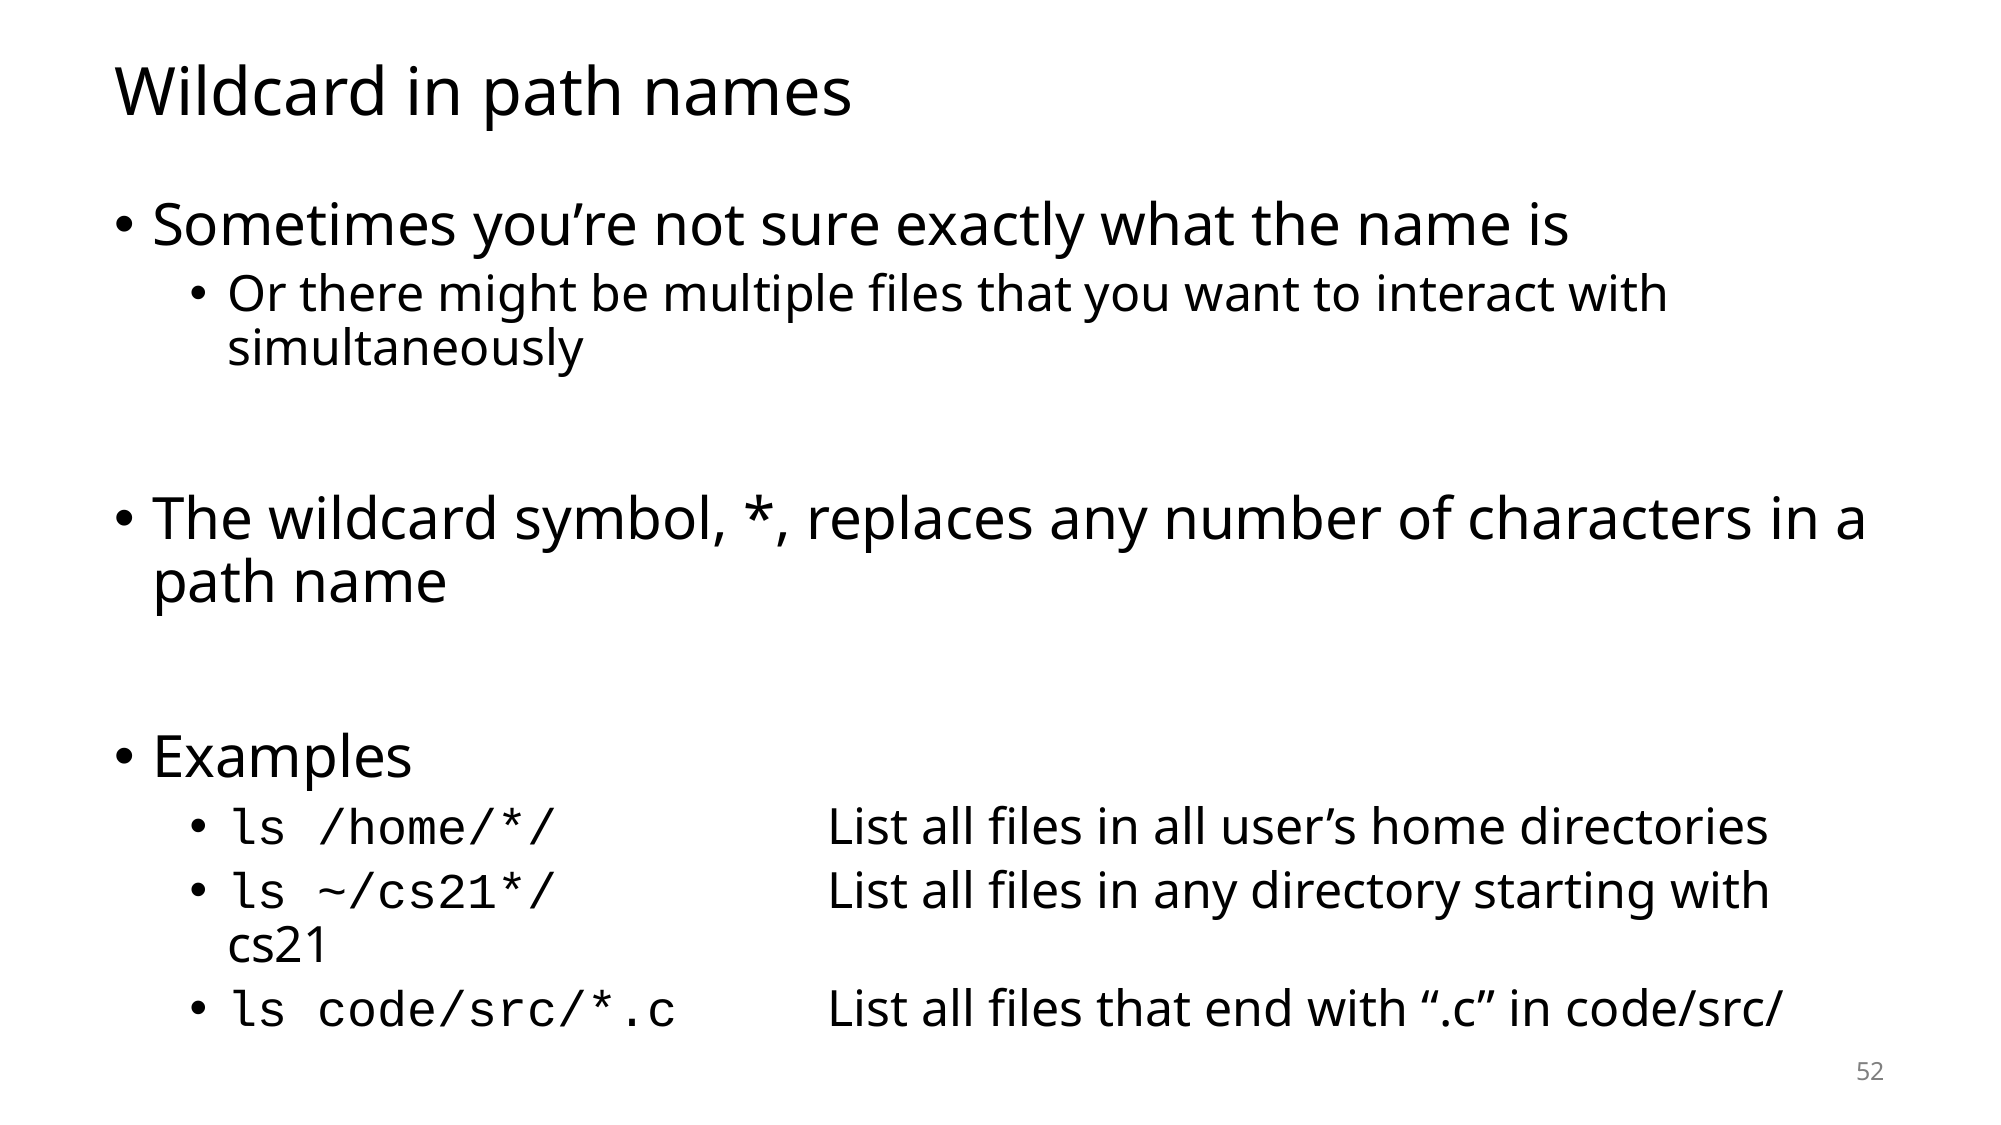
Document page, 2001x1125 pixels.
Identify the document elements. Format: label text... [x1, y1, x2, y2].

slide_number 52 [1749, 1042, 1900, 1103]
list Sometimes you’re not sure exactly what the name is Or there might be multiple files that you want to interact with simultaneously The wildcard symbol, *, replaces any number of characters in a path name Examples ls /home/*/ List all files in all user’s home directories ls ~/cs21*/ List all files in any directory starting with cs21 ls code/src/*.c List all files that end with “.c” in code/src/ [99, 187, 1900, 1013]
title Wildcard in path names [99, 37, 1900, 150]
